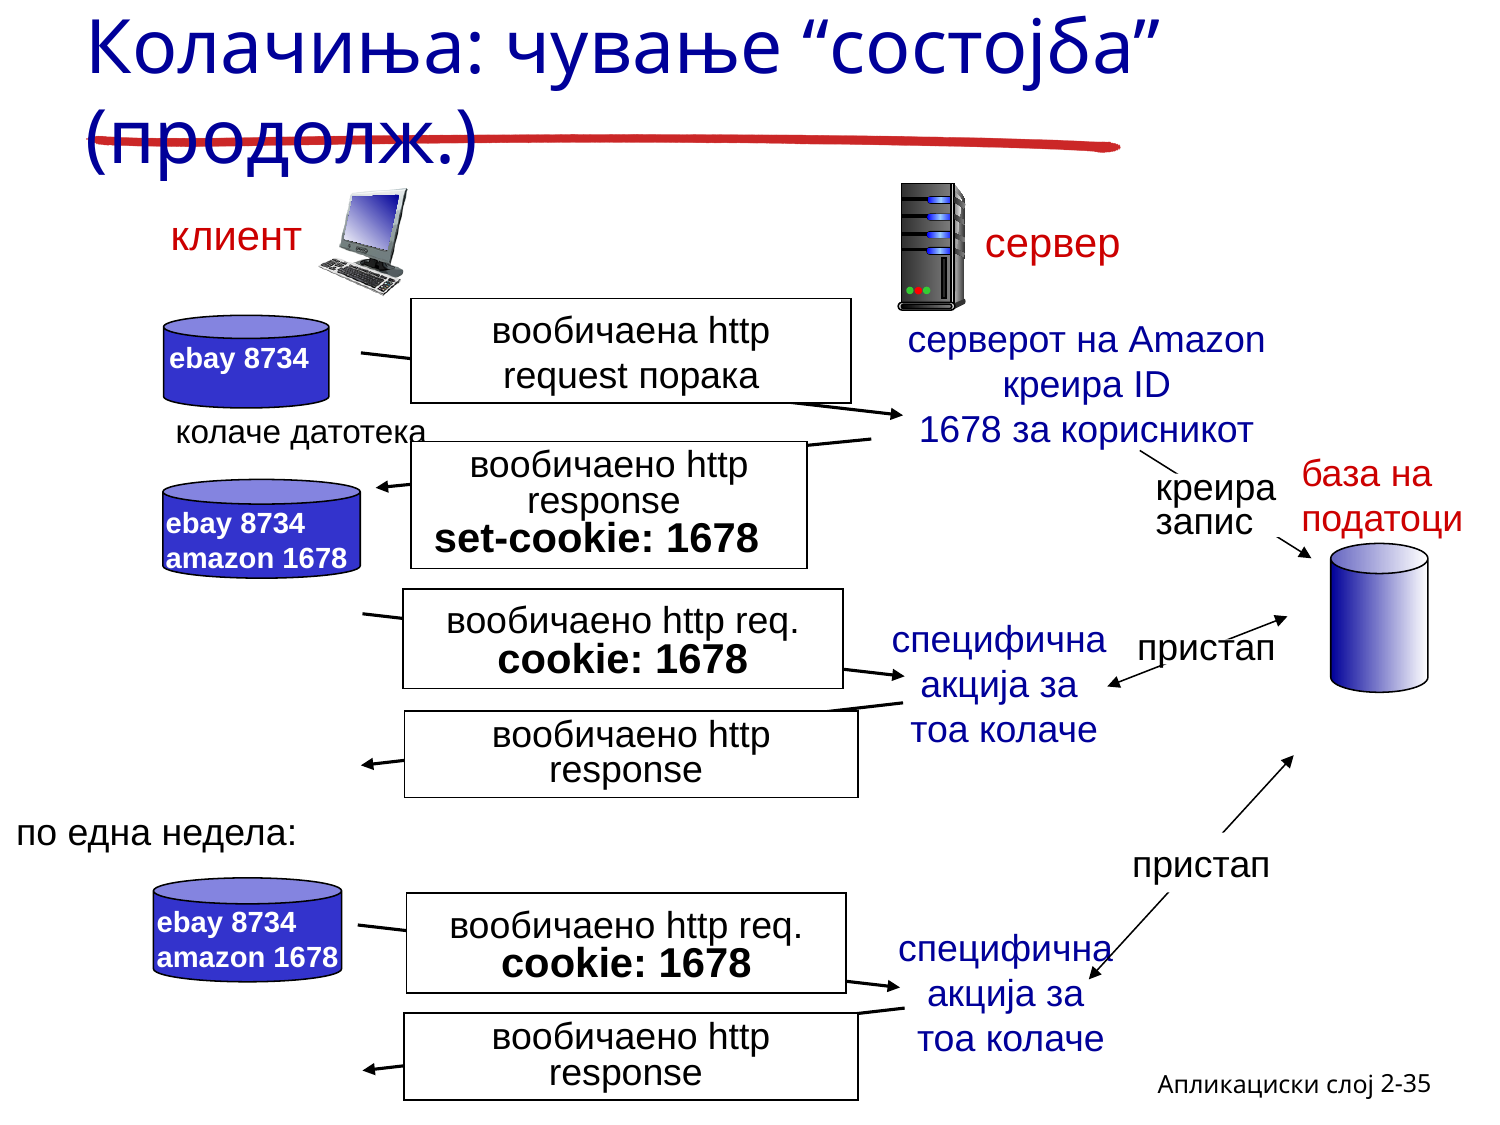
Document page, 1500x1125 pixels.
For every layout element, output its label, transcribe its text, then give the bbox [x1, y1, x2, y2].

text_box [357, 754, 1294, 1069]
text_box по една недела: [1, 800, 313, 860]
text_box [141, 877, 371, 983]
footer Апликациски слој [914, 1060, 1391, 1109]
text_box [1330, 543, 1428, 693]
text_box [362, 588, 1292, 754]
text_box клиент [155, 201, 291, 267]
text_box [360, 298, 1333, 559]
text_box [362, 1077, 905, 1102]
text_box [150, 438, 872, 584]
title Колачиња: чување “состојба” (продолж.) [70, 25, 1471, 153]
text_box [1335, 543, 1428, 573]
text_box колаче датотека [160, 402, 355, 437]
slide_number 2-35 [1365, 1059, 1477, 1106]
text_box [296, 183, 410, 304]
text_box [897, 183, 966, 311]
picture [82, 129, 1133, 159]
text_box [153, 315, 330, 409]
text_box база на податоци [1337, 441, 1492, 547]
text_box сервер [970, 208, 1136, 274]
